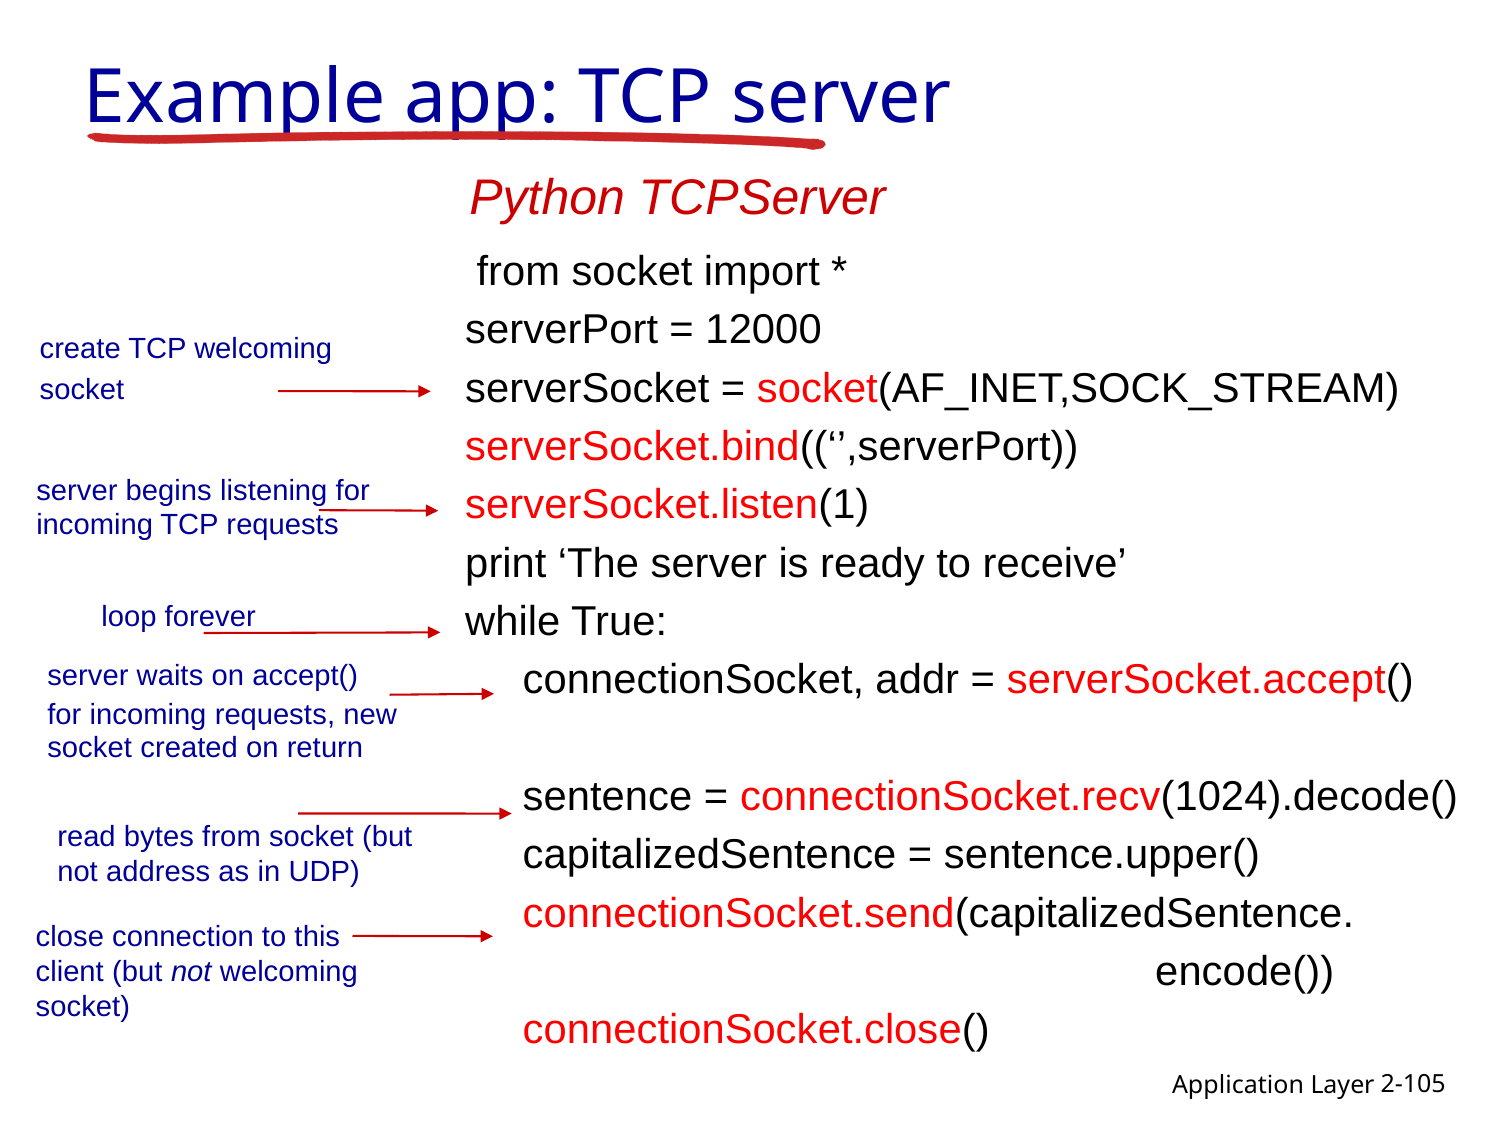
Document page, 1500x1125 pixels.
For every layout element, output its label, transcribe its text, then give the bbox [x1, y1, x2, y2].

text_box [20, 909, 494, 1032]
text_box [24, 321, 445, 415]
footer Application Layer [914, 1060, 1391, 1109]
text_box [32, 650, 495, 775]
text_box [42, 809, 512, 897]
text_box from socket import * serverPort = 12000 serverSocket = socket(AF_INET,SOCK_STREAM) serverSocket.bind((‘’,serverPort)) serverSocket.listen(1) print ‘The server is ready to receive’ while True: connectionSocket, addr = serverSocket.accept() sentence = connectionSocket.recv(1024).decode() capitalizedSentence = sentence.upper() connectionSocket.send(capitalizedSentence. encode()) connectionSocket.close() [450, 236, 1474, 1060]
text_box Python TCPServer [454, 156, 901, 232]
slide_number 2-105 [1365, 1059, 1477, 1106]
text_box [21, 463, 439, 550]
text_box Example app: TCP server [69, 14, 1345, 171]
picture [84, 126, 835, 155]
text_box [86, 591, 441, 641]
